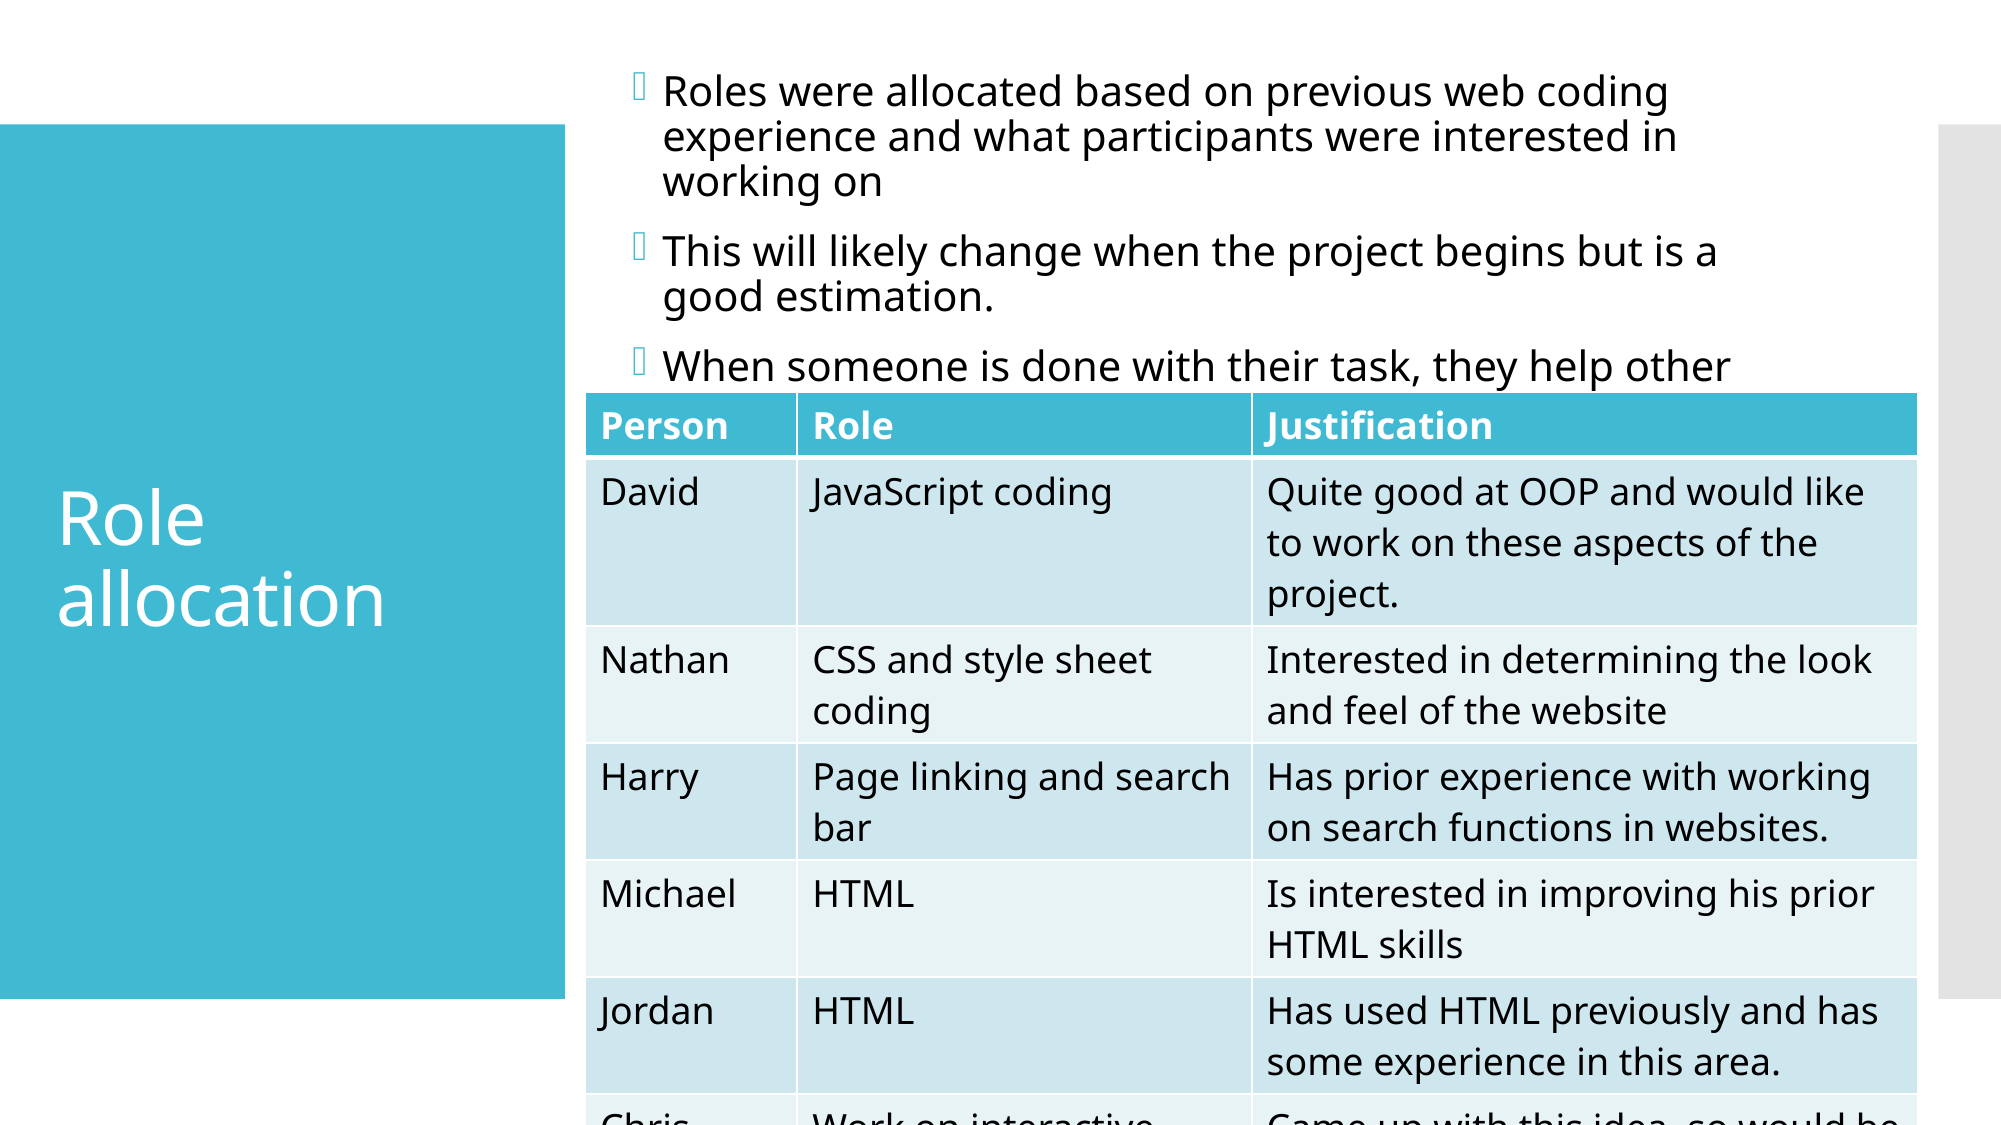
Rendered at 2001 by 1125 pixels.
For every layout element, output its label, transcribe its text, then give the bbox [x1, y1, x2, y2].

table_cell Michael [586, 861, 796, 976]
table_cell David [586, 460, 796, 625]
table_cell Has prior experience with working on search functions in websites. [1253, 744, 1917, 859]
table_cell JavaScript coding [798, 460, 1251, 625]
table_header Justification [1253, 393, 1917, 455]
table_cell Page linking and search bar [798, 744, 1251, 859]
table_cell Interested in determining the look and feel of the website [1253, 627, 1917, 742]
table_cell Quite good at OOP and would like to work on these aspects of the project. [1253, 460, 1917, 625]
table_cell Jordan [586, 978, 796, 1093]
table_cell Nathan [586, 627, 796, 742]
title Role allocation [41, 184, 525, 940]
table_header Role [798, 393, 1251, 455]
table_header Person [586, 393, 796, 455]
table_cell Chris [586, 1095, 796, 1125]
table_cell HTML [798, 978, 1251, 1093]
list Roles were allocated based on previous web coding experience and what participants were interested in working on This will likely change when the project begins but is a good estimation. When someone is done with their task, they help other team members who are having issues [617, 63, 1820, 391]
table_cell Work on interactive building map [798, 1095, 1251, 1125]
table_cell Is interested in improving his prior HTML skills [1253, 861, 1917, 976]
table_cell Harry [586, 744, 796, 859]
table_cell HTML [798, 861, 1251, 976]
table_cell CSS and style sheet coding [798, 627, 1251, 742]
table_cell Has used HTML previously and has some experience in this area. [1253, 978, 1917, 1093]
table_cell Came up with this idea, so would be best suited to overseeing it. [1253, 1095, 1917, 1125]
